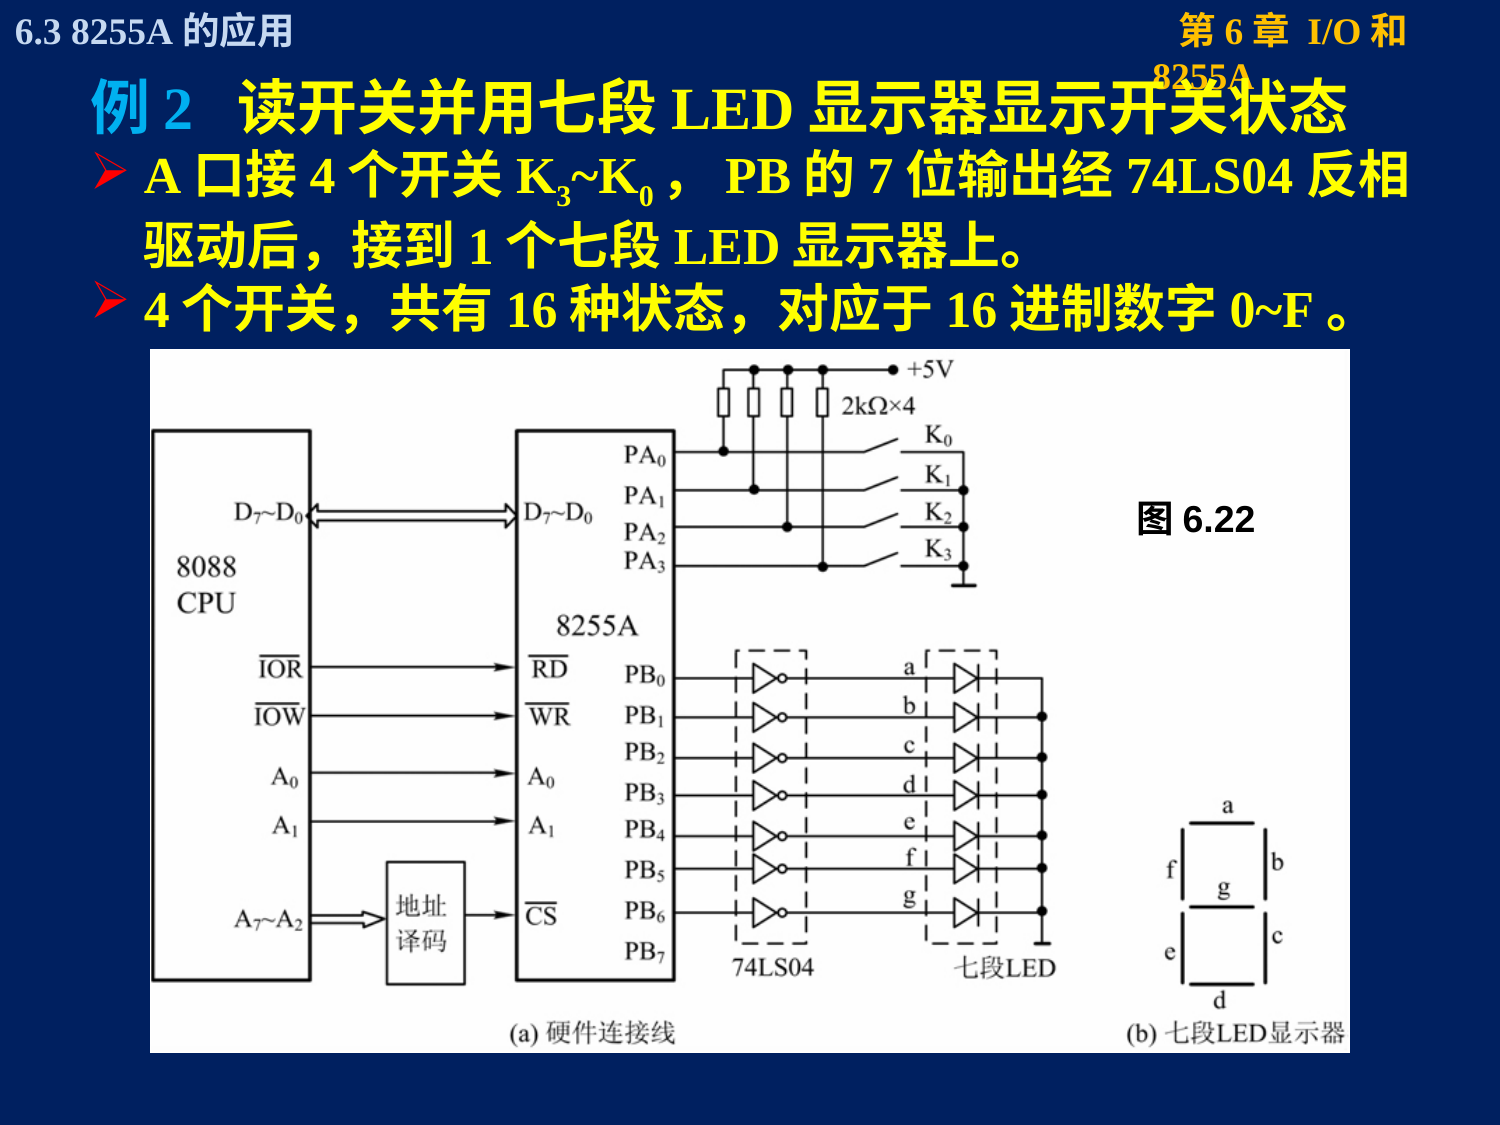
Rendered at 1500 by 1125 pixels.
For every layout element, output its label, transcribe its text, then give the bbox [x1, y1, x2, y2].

picture [149, 349, 1351, 1053]
list 例2 读开关并用七段LED显示器显示开关状态 A口接4个开关K3~K0，PB的7位输出经74LS04反相驱动后，接到1个七段LED显示器上。 4个开关，共有16种状态，对应于16进制数字0~F。 [75, 62, 1425, 350]
